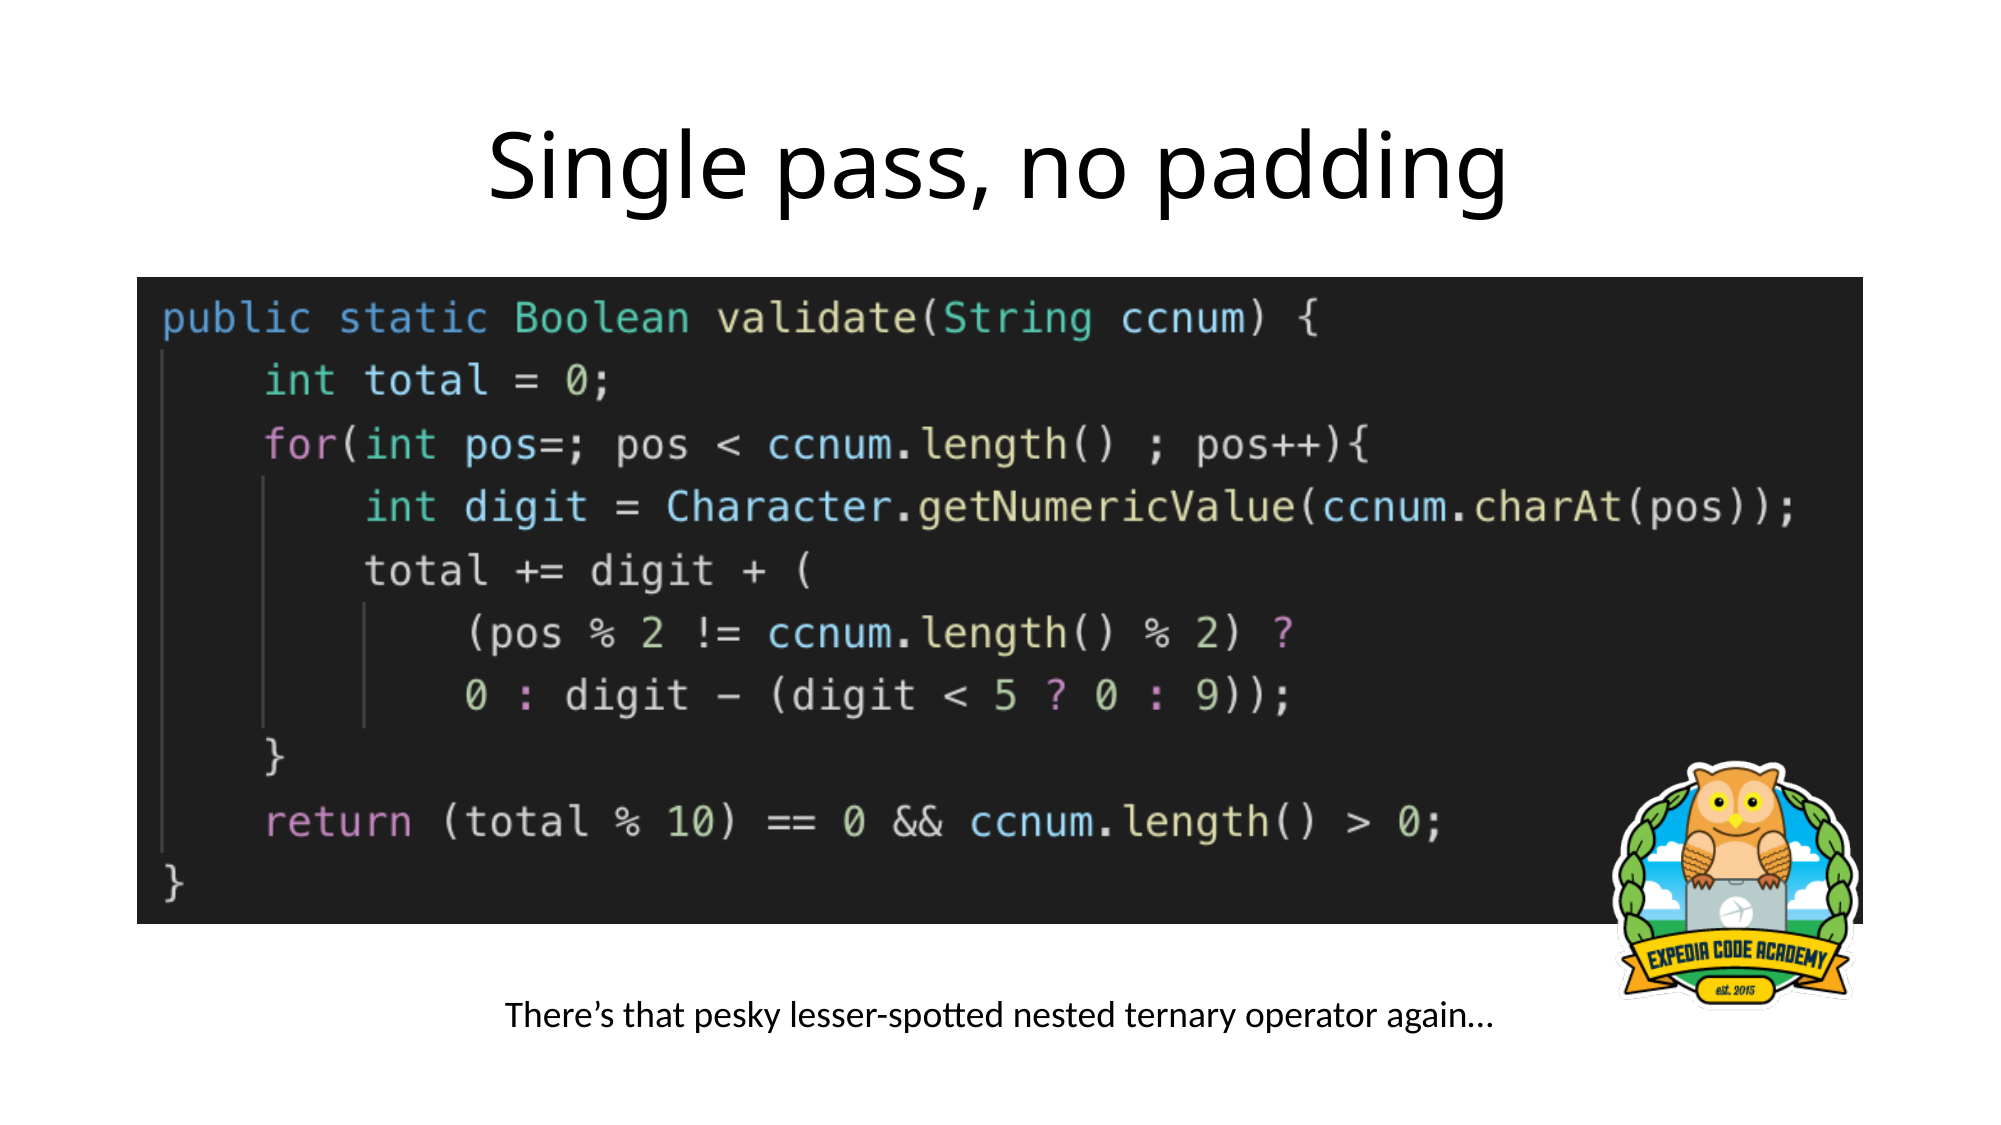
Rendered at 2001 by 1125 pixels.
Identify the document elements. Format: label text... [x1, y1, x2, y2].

text_box There’s that pesky lesser-spotted nested ternary operator again… [490, 982, 1510, 1043]
picture [1607, 758, 1863, 1014]
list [137, 277, 1863, 924]
title Single pass, no padding [137, 59, 1863, 277]
